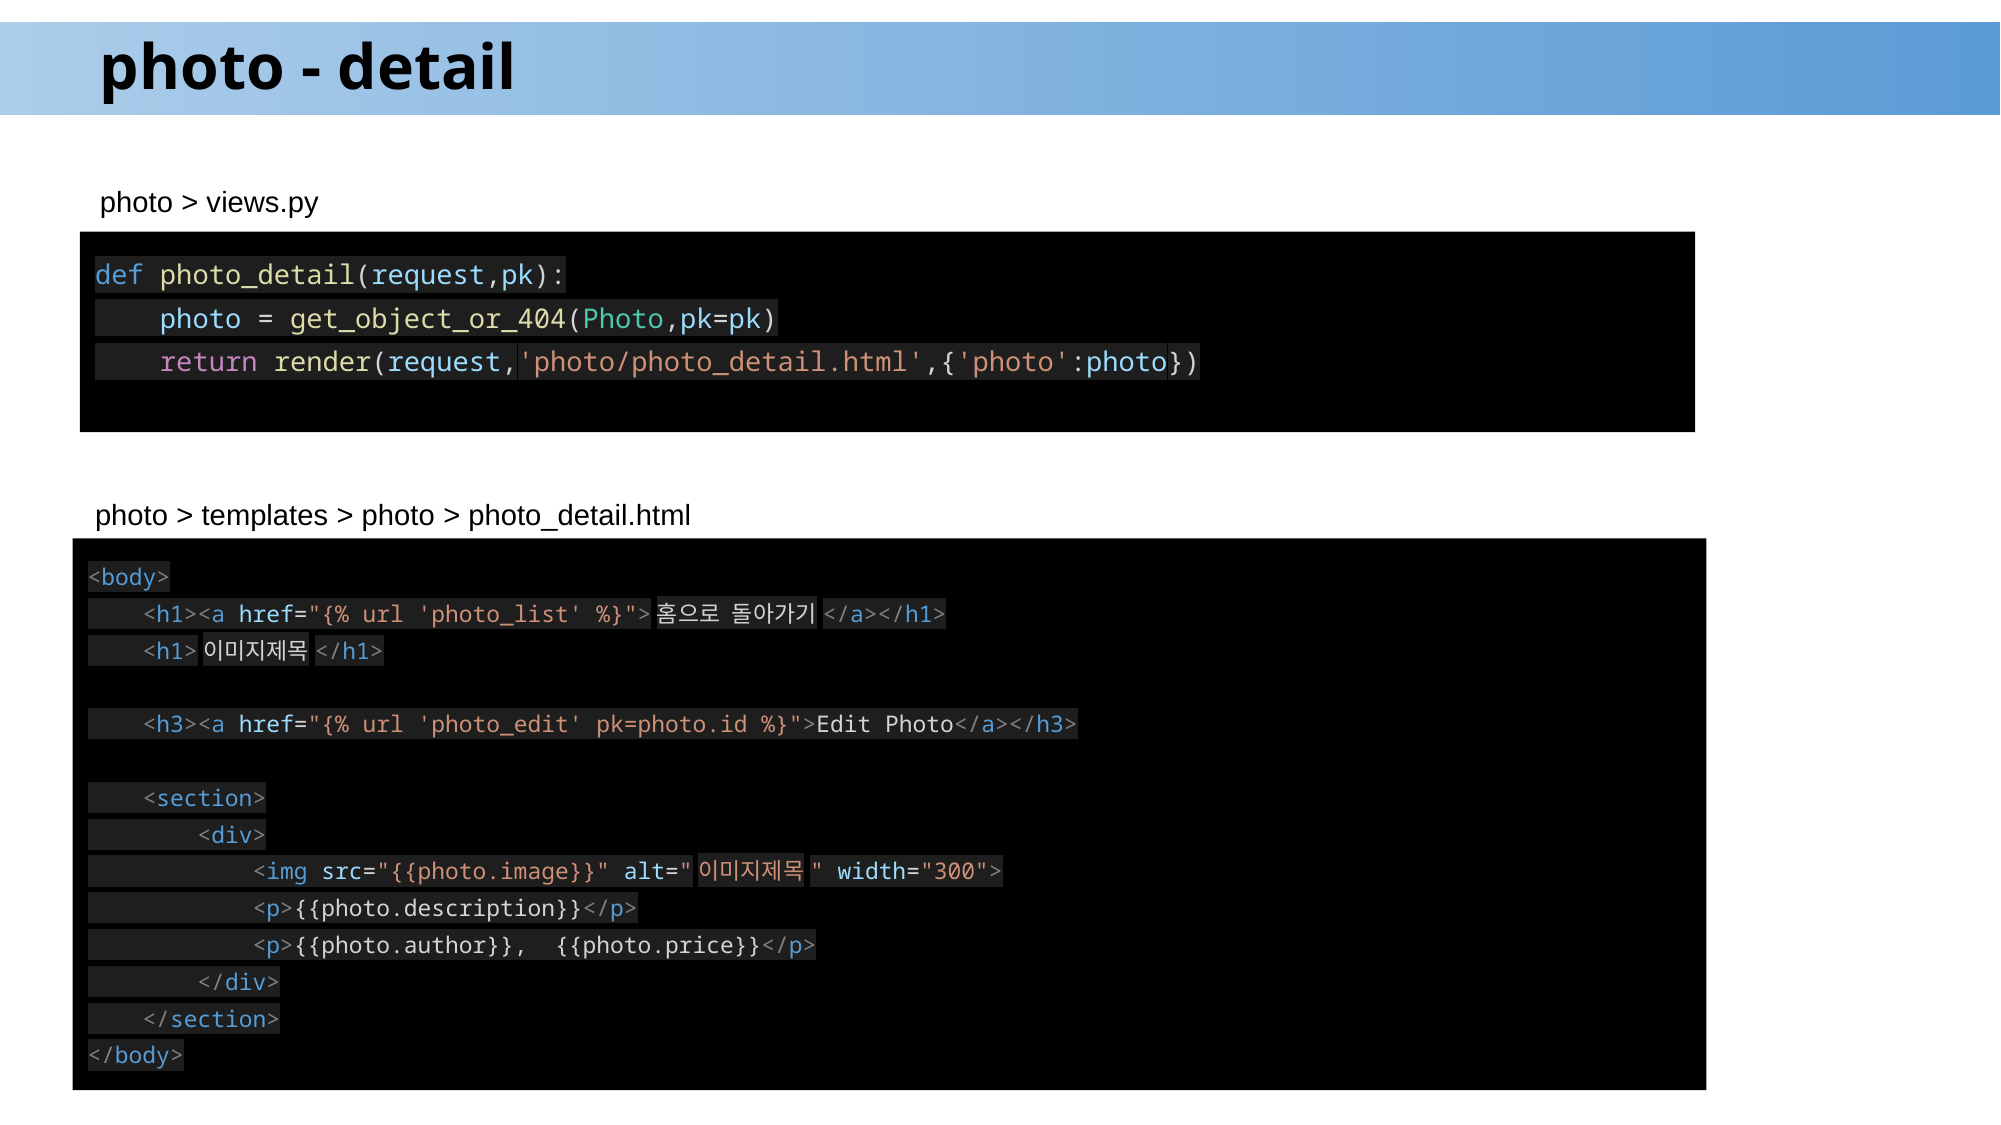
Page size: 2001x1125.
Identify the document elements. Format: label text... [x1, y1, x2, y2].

text_box photo > templates > photo > photo_detail.html [79, 481, 780, 538]
text_box def photo_detail(request,pk): photo = get_object_or_404(Photo,pk=pk) return render(request,'photo/photo_detail.html',{'photo':photo}) [79, 231, 1696, 433]
text_box <body> <h1><a href="{% url 'photo_list' %}">홈으로 돌아가기</a></h1> <h1>이미지제목</h1> <h3><a href="{% url 'photo_edit' pk=photo.id %}">Edit Photo</a></h3> <section> <div> <img src="{{photo.image}}" alt="이미지제목" width="300"> <p>{{photo.description}}</p> <p>{{photo.author}}, {{photo.price}}</p> </div> </section> </body> [72, 538, 1707, 1091]
text_box photo > views.py [84, 168, 434, 231]
title photo - detail [85, 22, 1577, 117]
